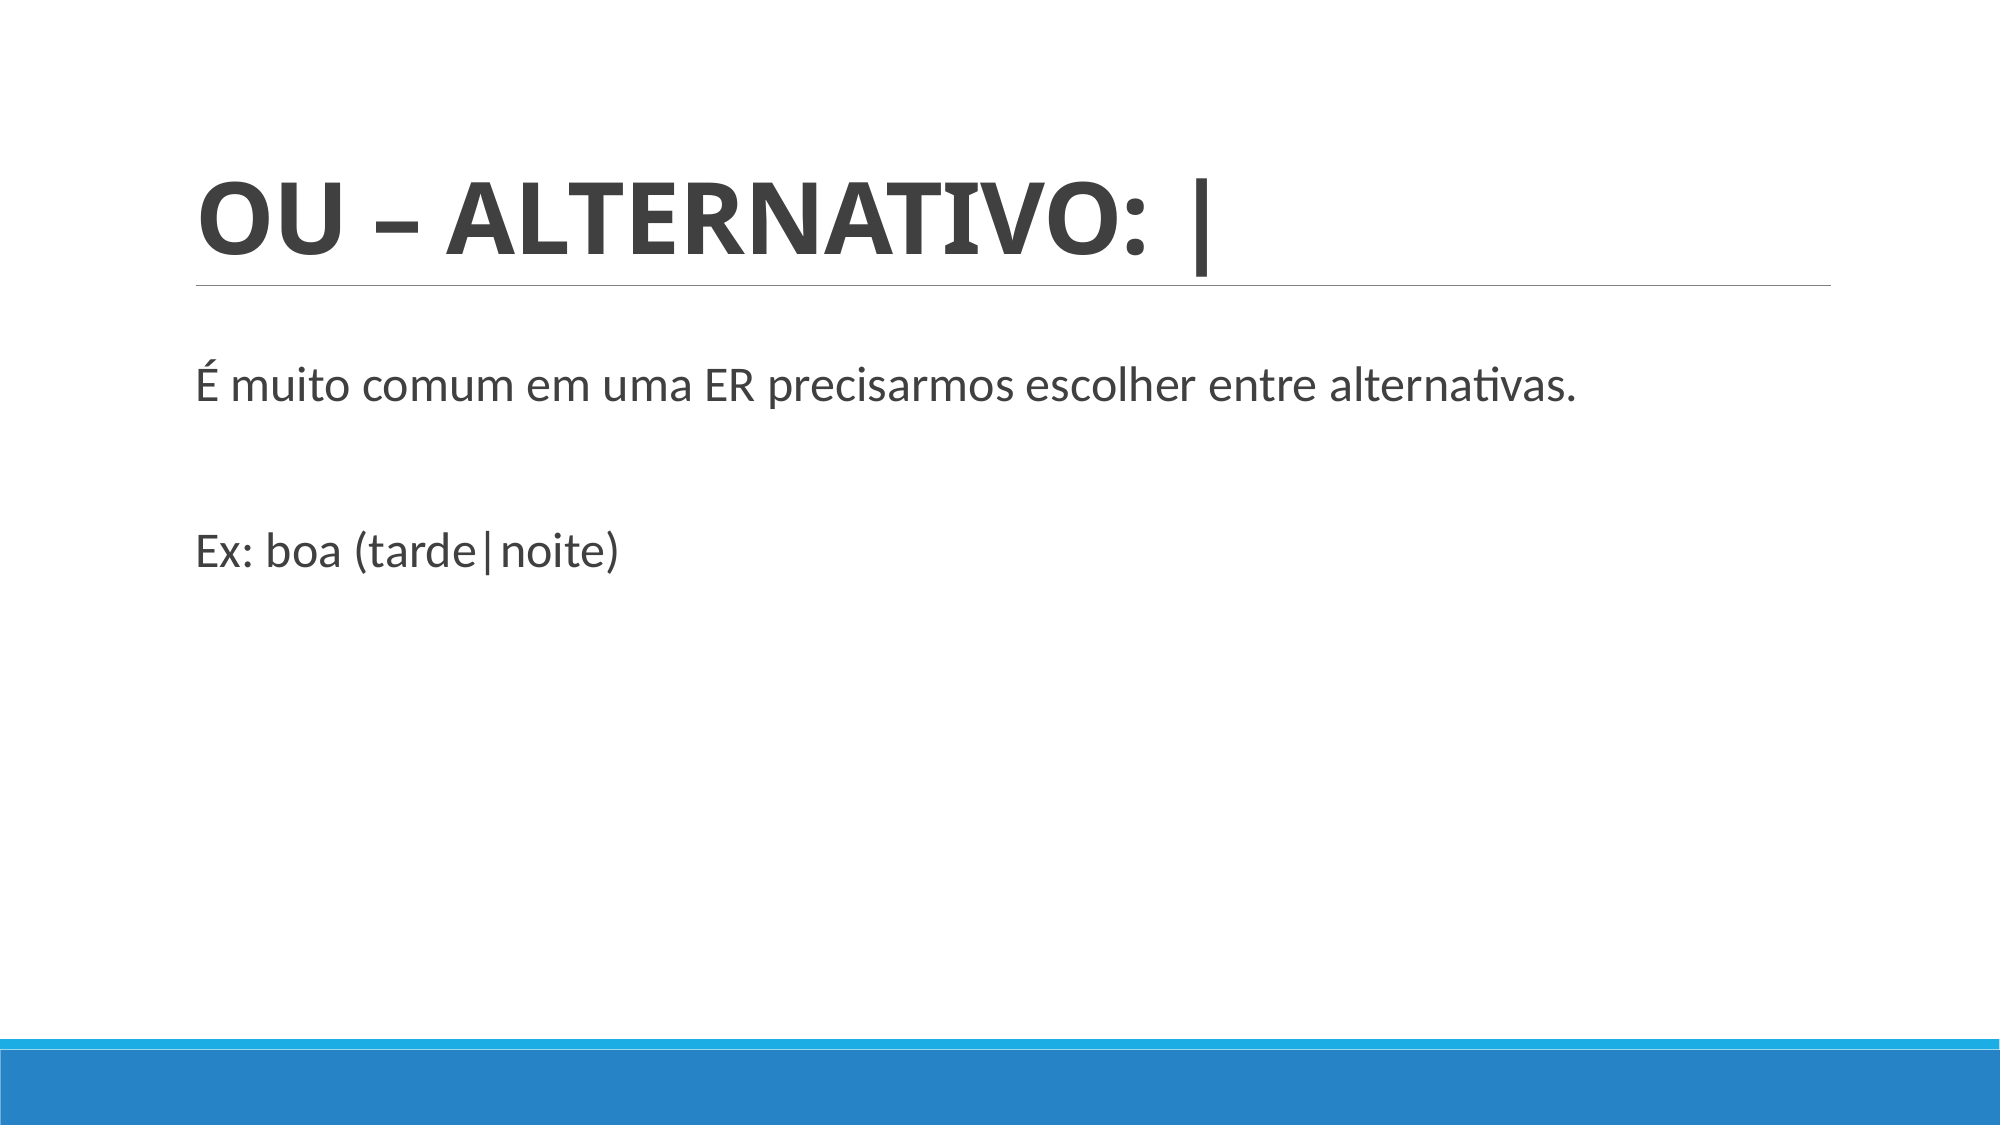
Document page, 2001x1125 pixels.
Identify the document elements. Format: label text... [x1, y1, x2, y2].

title OU – ALTERNATIVO: | [180, 44, 1830, 283]
list É muito comum em uma ER precisarmos escolher entre alternativas. Ex: boa (tarde|noite) [180, 350, 1830, 963]
